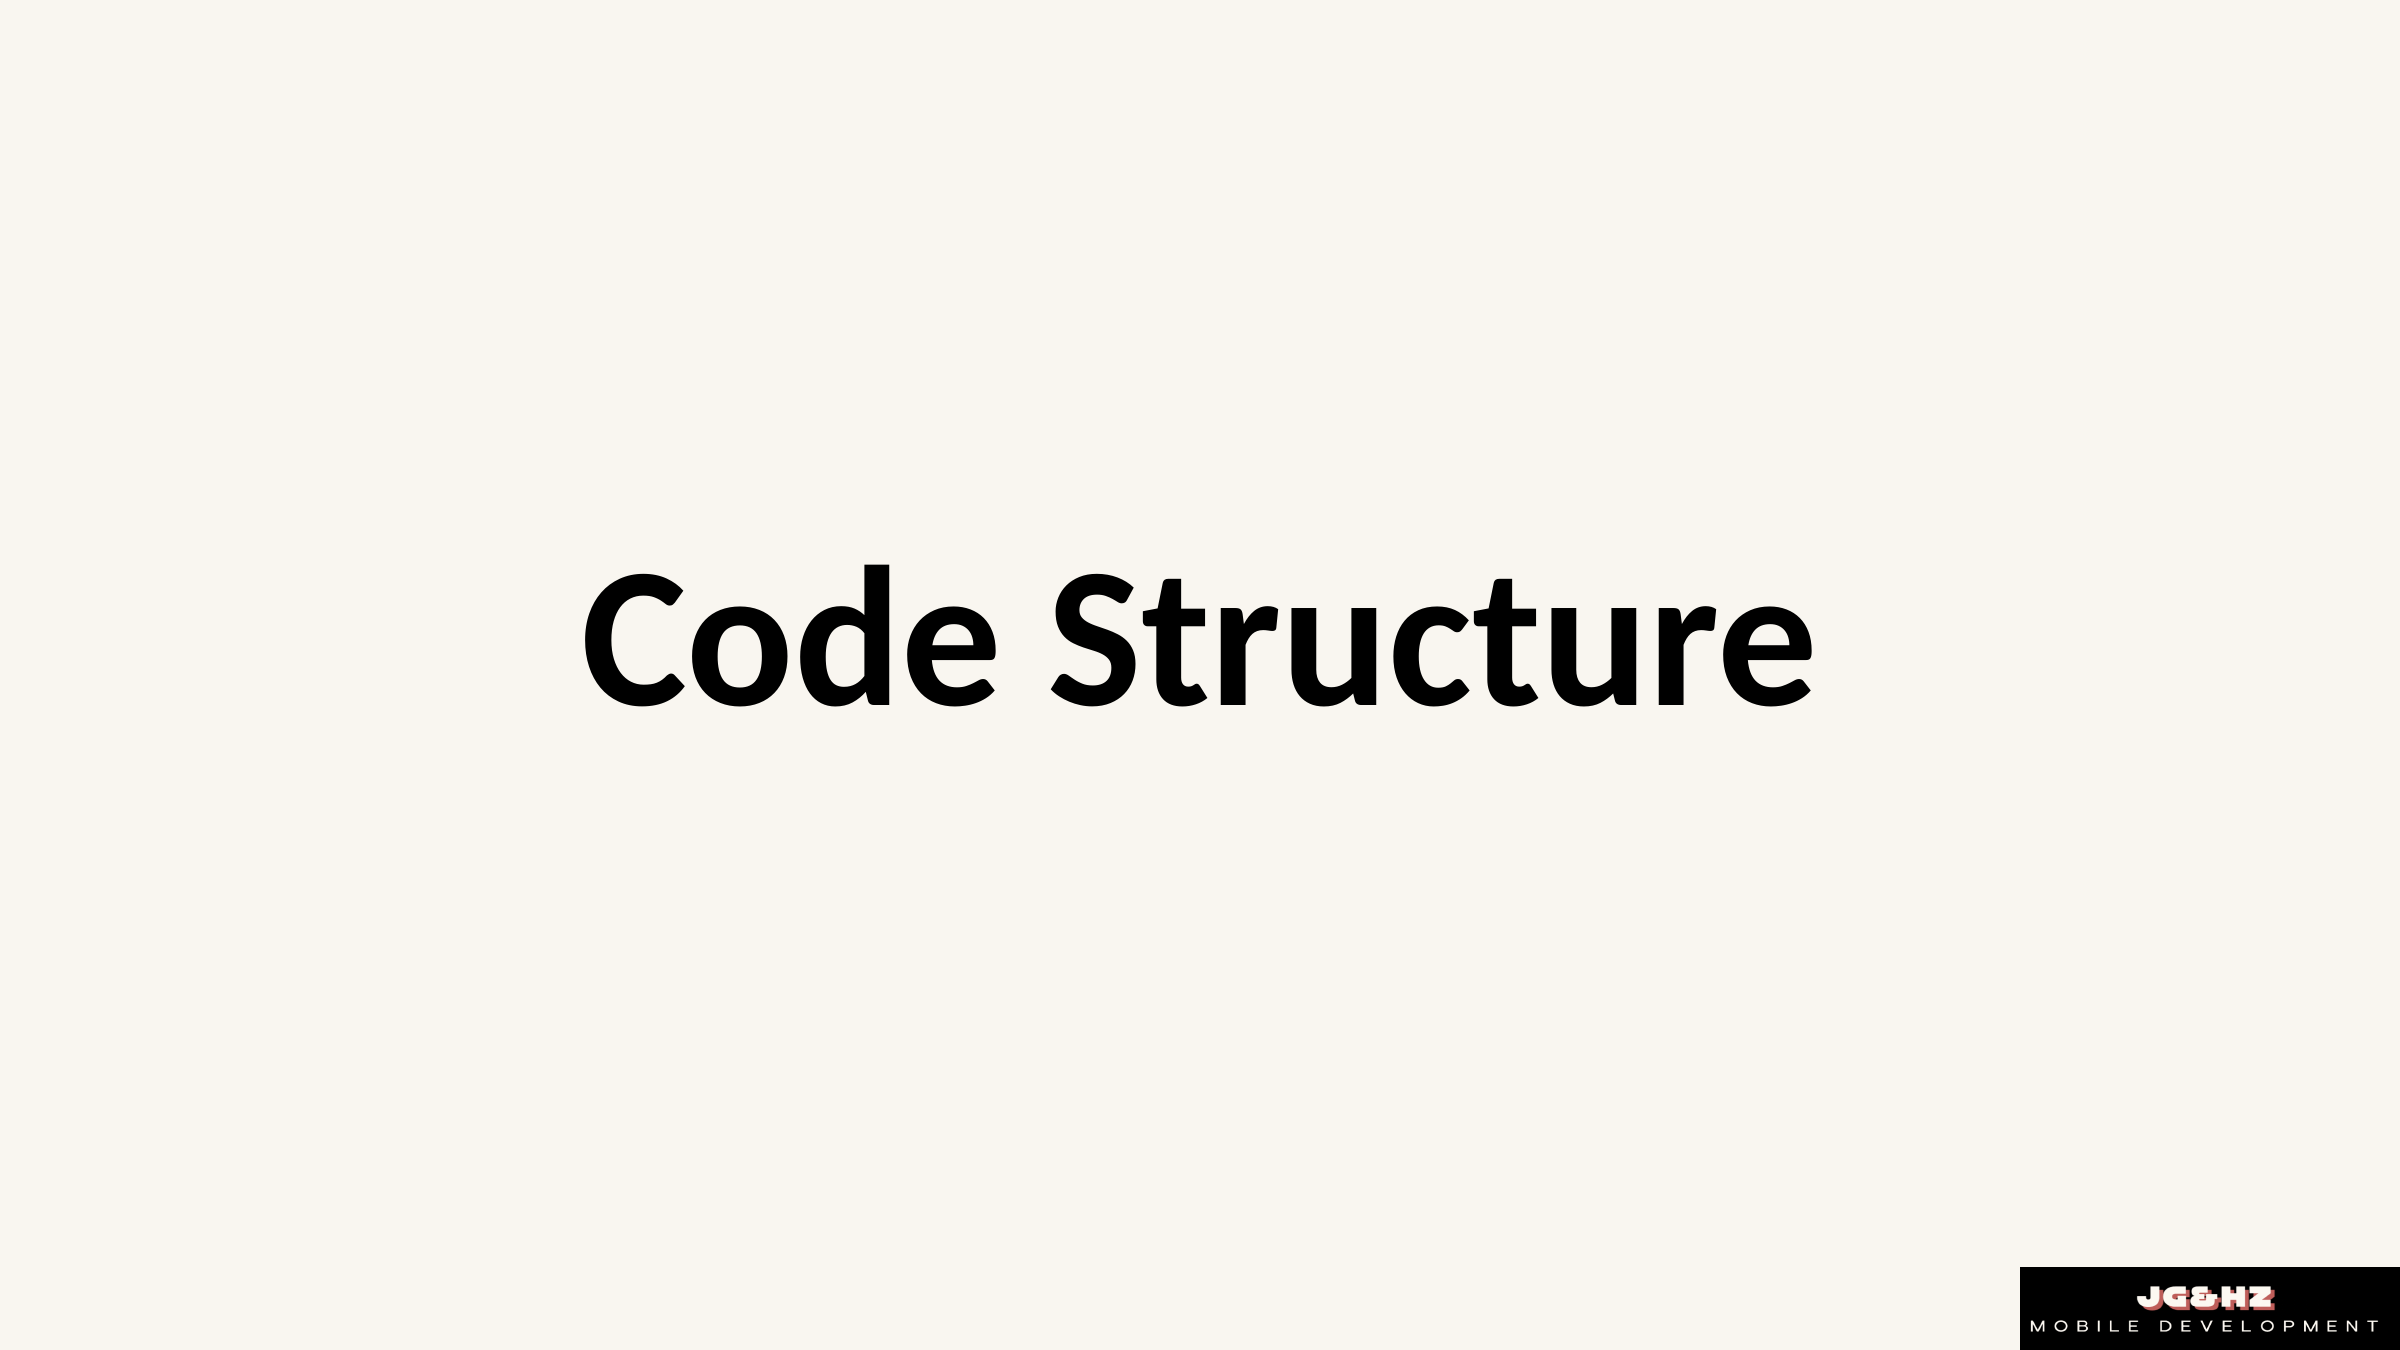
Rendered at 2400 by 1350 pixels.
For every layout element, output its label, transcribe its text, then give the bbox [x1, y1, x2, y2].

text_box Code Structure [581, 629, 1819, 818]
picture [2020, 1267, 2400, 1350]
